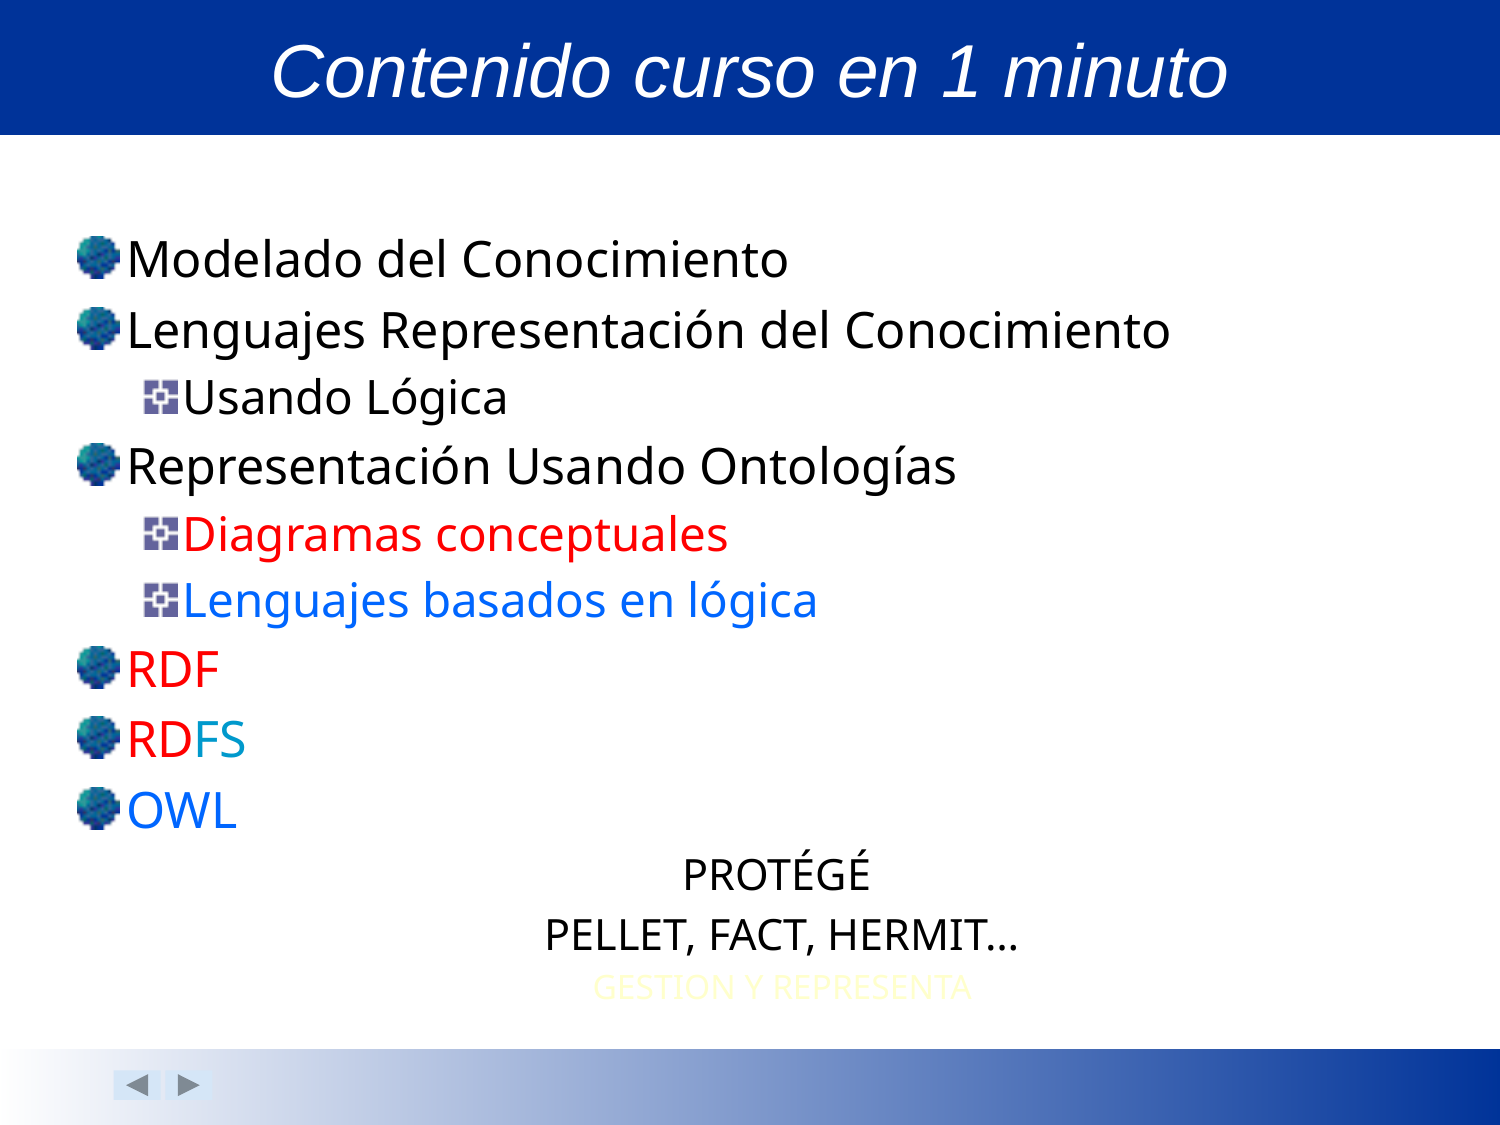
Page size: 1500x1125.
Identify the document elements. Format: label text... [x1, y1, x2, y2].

picture [77, 236, 120, 279]
list Modelado del Conocimiento Lenguajes Representación del Conocimiento Usando Lógica Representación Usando Ontologías Diagramas conceptuales Lenguajes basados en lógica RDF RDFS OWL PROTÉGÉ PELLET, FACT, HERMIT… GESTION Y REPRESENTA [62, 149, 1438, 1026]
picture [77, 307, 120, 350]
picture [142, 581, 178, 617]
picture [77, 787, 120, 830]
picture [142, 515, 178, 550]
picture [77, 646, 120, 689]
title Contenido curso en 1 minuto [0, 0, 1500, 136]
picture [142, 378, 178, 414]
picture [77, 716, 120, 759]
picture [77, 443, 120, 486]
